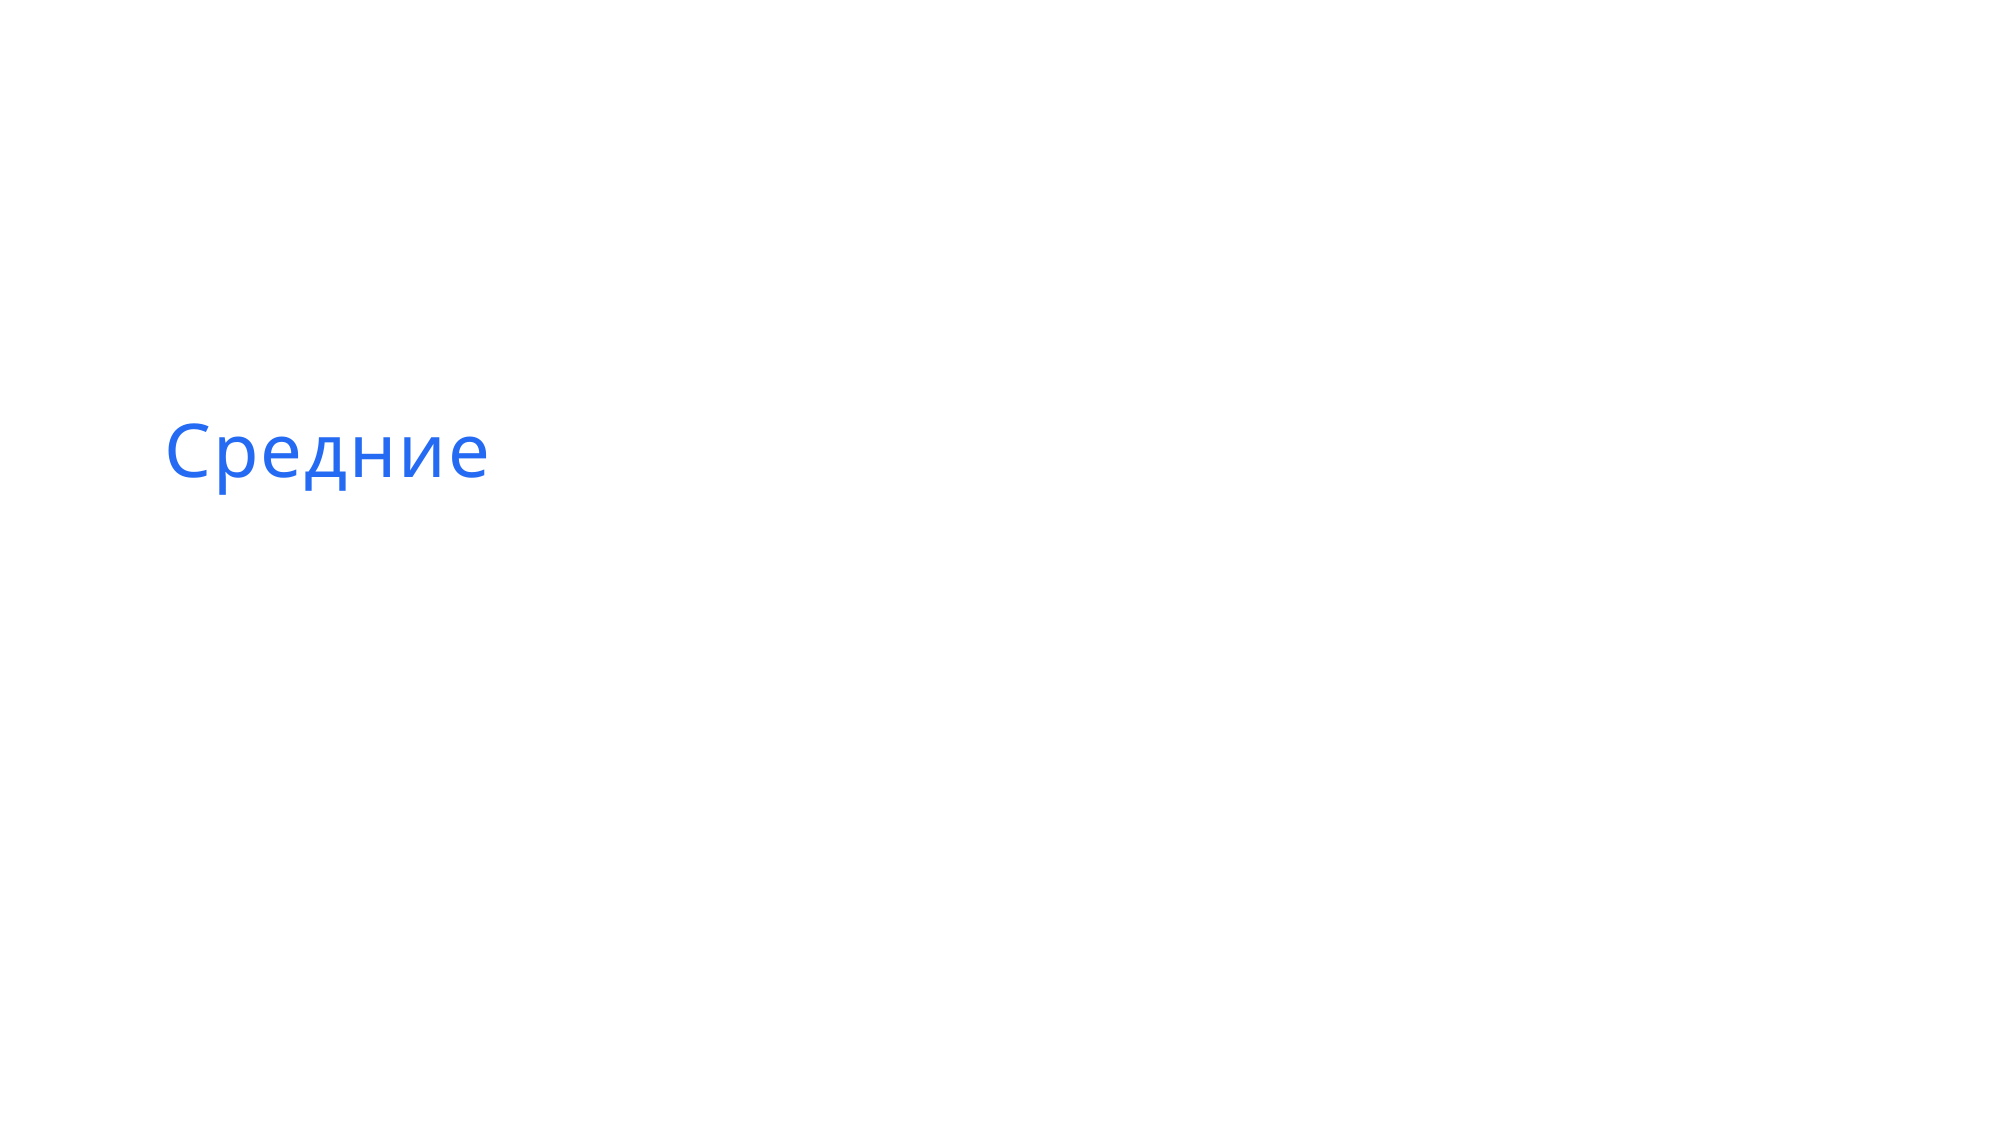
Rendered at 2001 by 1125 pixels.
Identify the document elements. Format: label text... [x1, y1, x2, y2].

text_box Средние [149, 397, 1827, 504]
